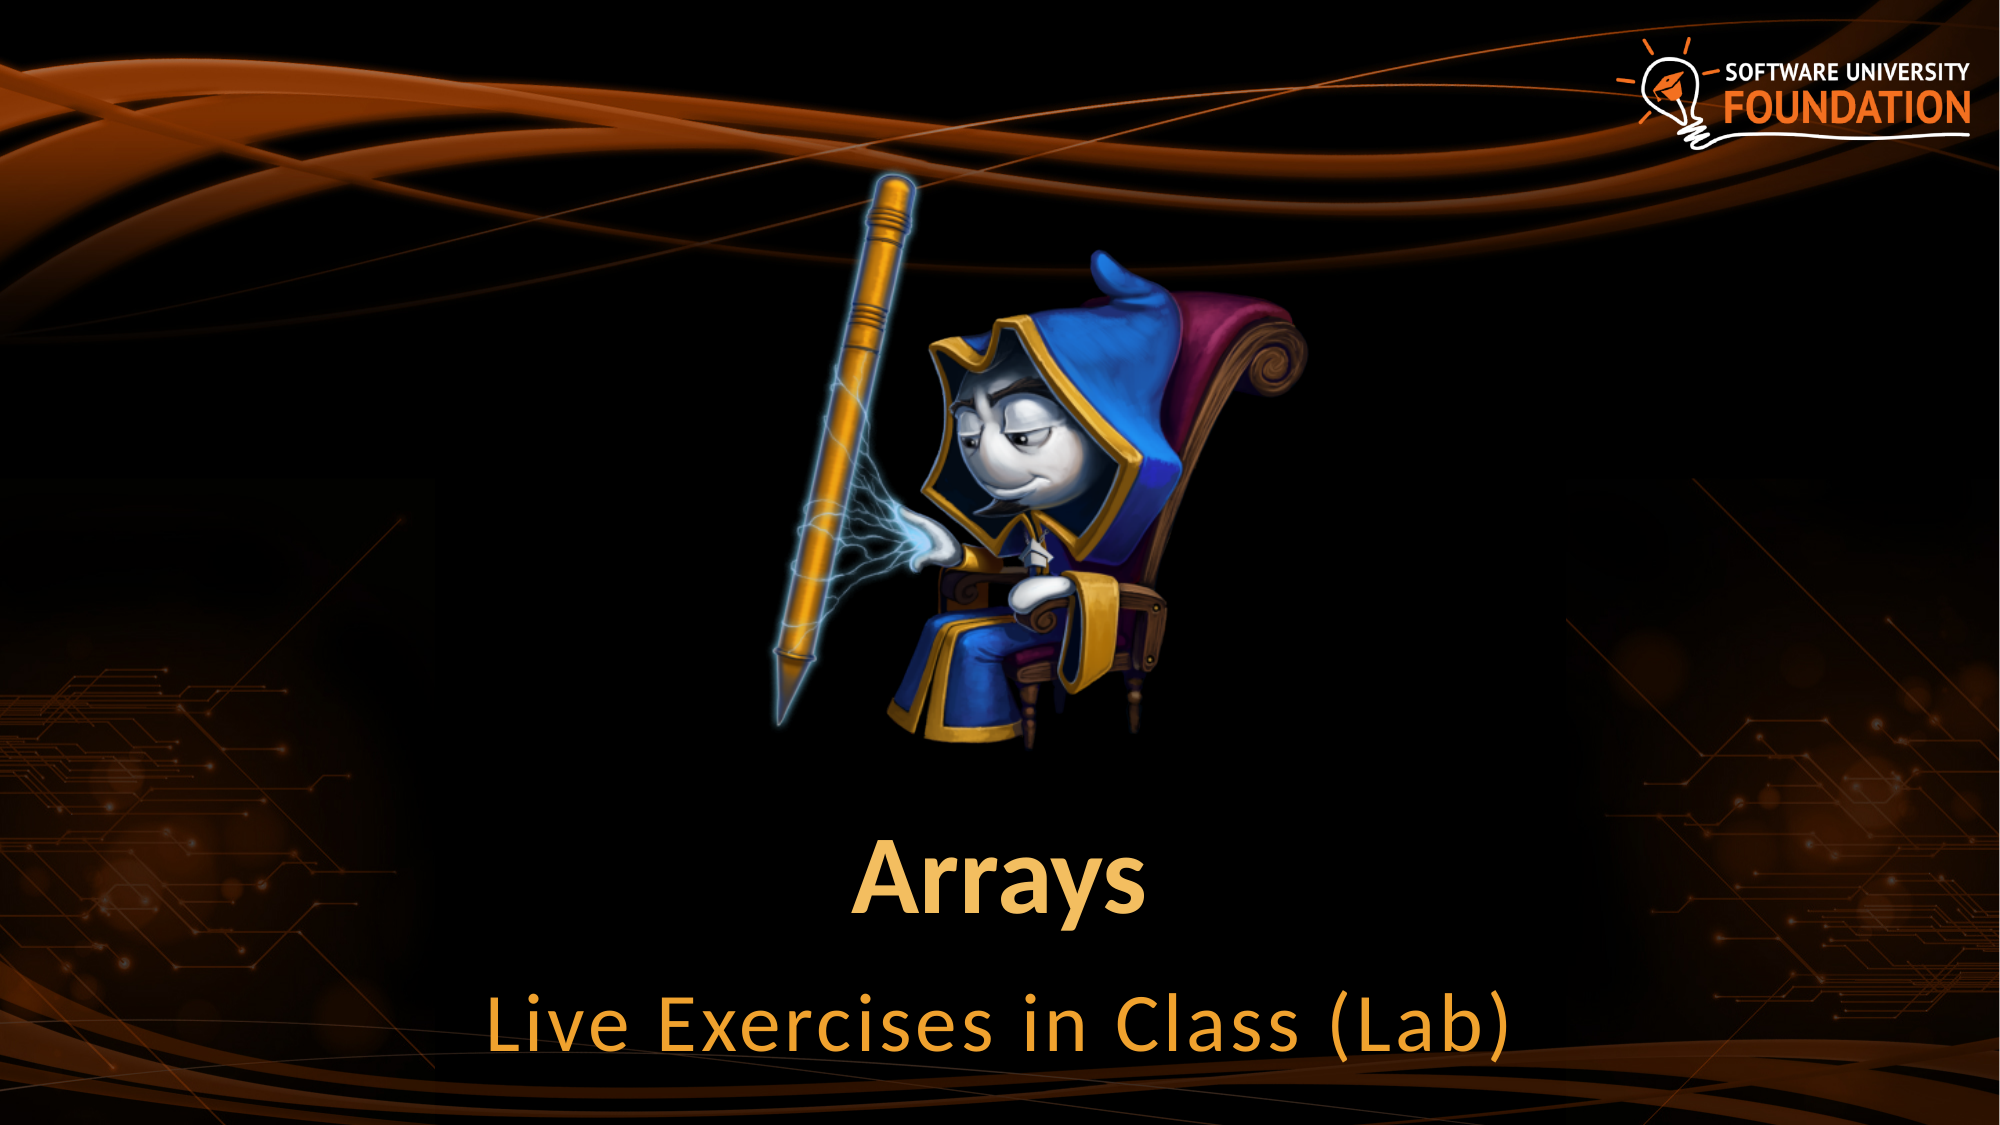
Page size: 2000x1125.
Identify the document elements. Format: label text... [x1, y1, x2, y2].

title Arrays [149, 809, 1850, 944]
picture [0, 0, 2000, 1125]
list Live Exercises in Class (Lab) [149, 957, 1850, 1075]
